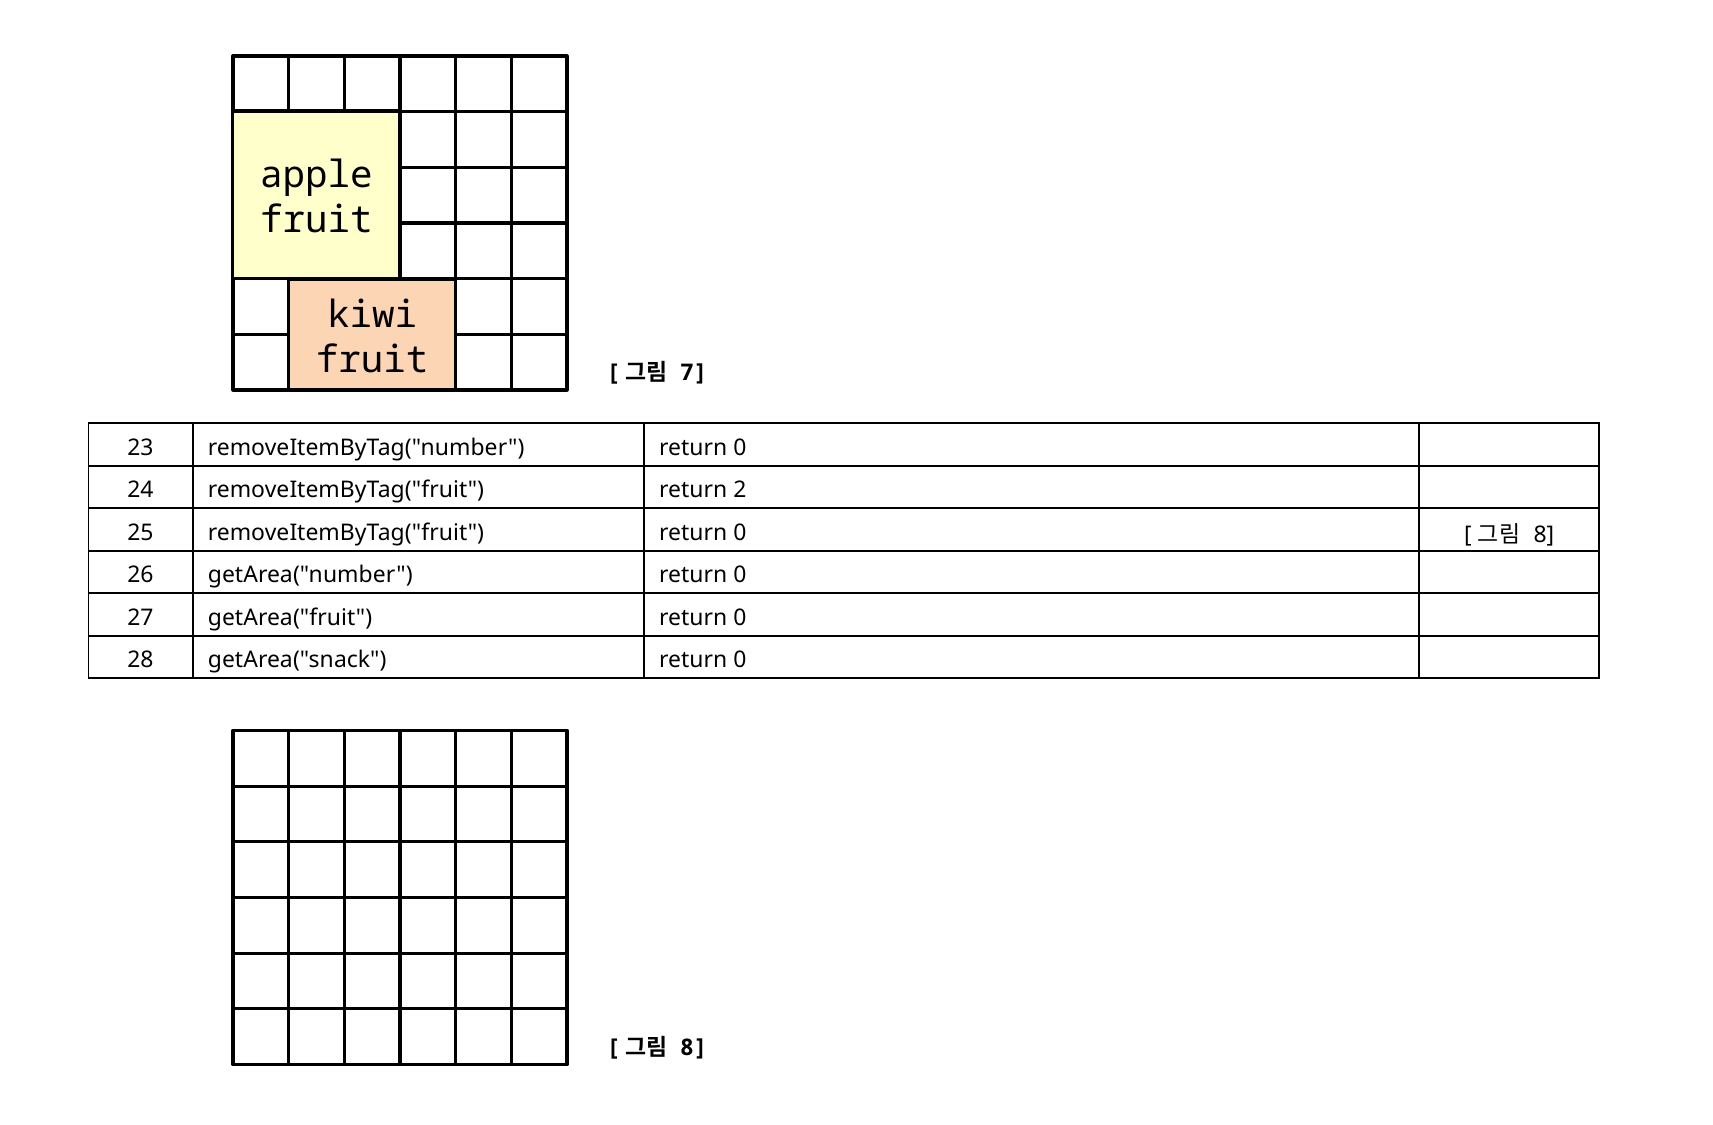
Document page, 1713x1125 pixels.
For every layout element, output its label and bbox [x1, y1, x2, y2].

table_header [89, 424, 192, 465]
table_cell [1420, 467, 1598, 507]
table_header [645, 424, 1418, 465]
table_cell [1420, 509, 1598, 550]
text_box [232, 730, 568, 1065]
table_cell [89, 637, 192, 677]
table_cell [645, 594, 1418, 635]
table_cell [645, 637, 1418, 677]
table_cell [645, 467, 1418, 507]
table_header [1420, 424, 1598, 465]
table_cell [89, 509, 192, 550]
table_header [194, 424, 643, 465]
table_cell [645, 509, 1418, 550]
table_cell [1420, 552, 1598, 592]
table_cell [1420, 637, 1598, 677]
text_box [591, 1016, 725, 1067]
table_cell [194, 552, 643, 592]
text_box [591, 341, 725, 393]
table_cell [89, 594, 192, 635]
table_cell [194, 594, 643, 635]
table_cell [194, 637, 643, 677]
table_cell [194, 509, 643, 550]
table_cell [89, 552, 192, 592]
table_cell [89, 467, 192, 507]
table_cell [1420, 594, 1598, 635]
table_cell [645, 552, 1418, 592]
text_box [232, 55, 568, 391]
table_cell [194, 467, 643, 507]
